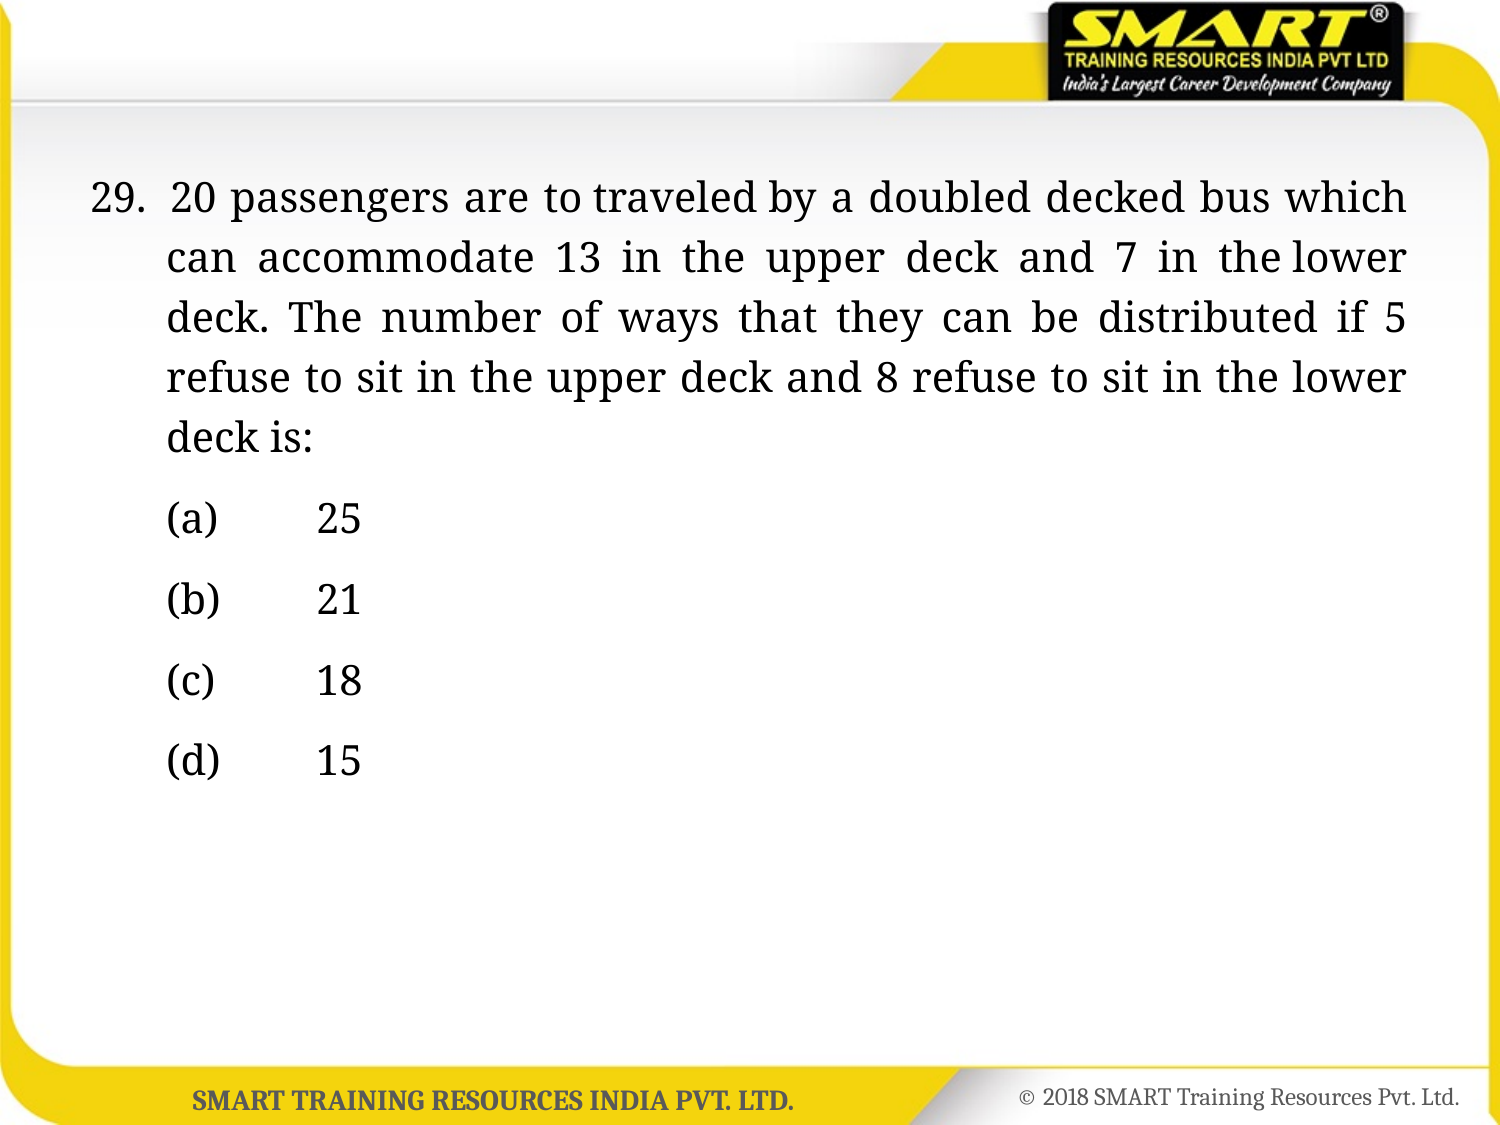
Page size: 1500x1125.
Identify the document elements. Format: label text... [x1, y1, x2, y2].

text_box 29. 20 passengers are to traveled by a doubled decked bus which can accommodate 13 in the upper deck and 7 in the lower deck. The number of ways that they can be distributed if 5 refuse to sit in the upper deck and 8 refuse to sit in the lower deck is: (a) 25 (b) 21 (c) 18 (d) 15 [75, 153, 1423, 792]
picture [0, 0, 1500, 1125]
